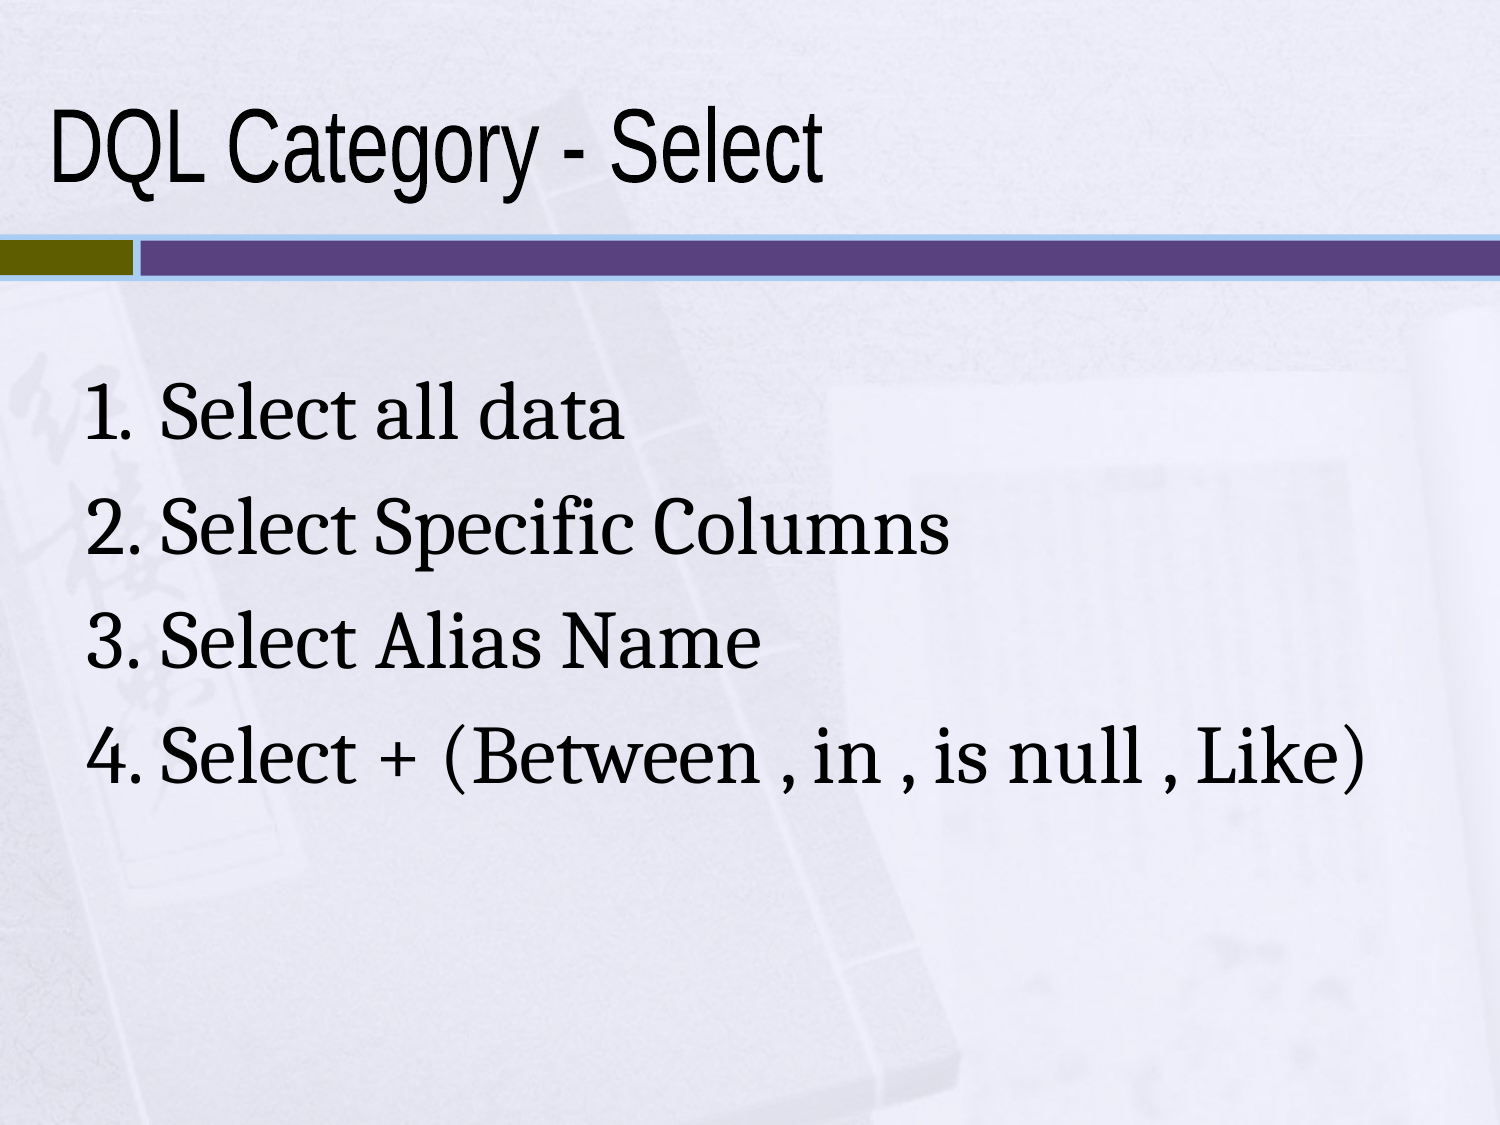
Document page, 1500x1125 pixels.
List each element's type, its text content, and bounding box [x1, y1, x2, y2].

picture [0, 282, 1500, 1125]
picture [0, 0, 1500, 234]
text_box Select all data Select Specific Columns Select Alias Name Select + (Between , in , is null , Like) [71, 325, 1500, 816]
